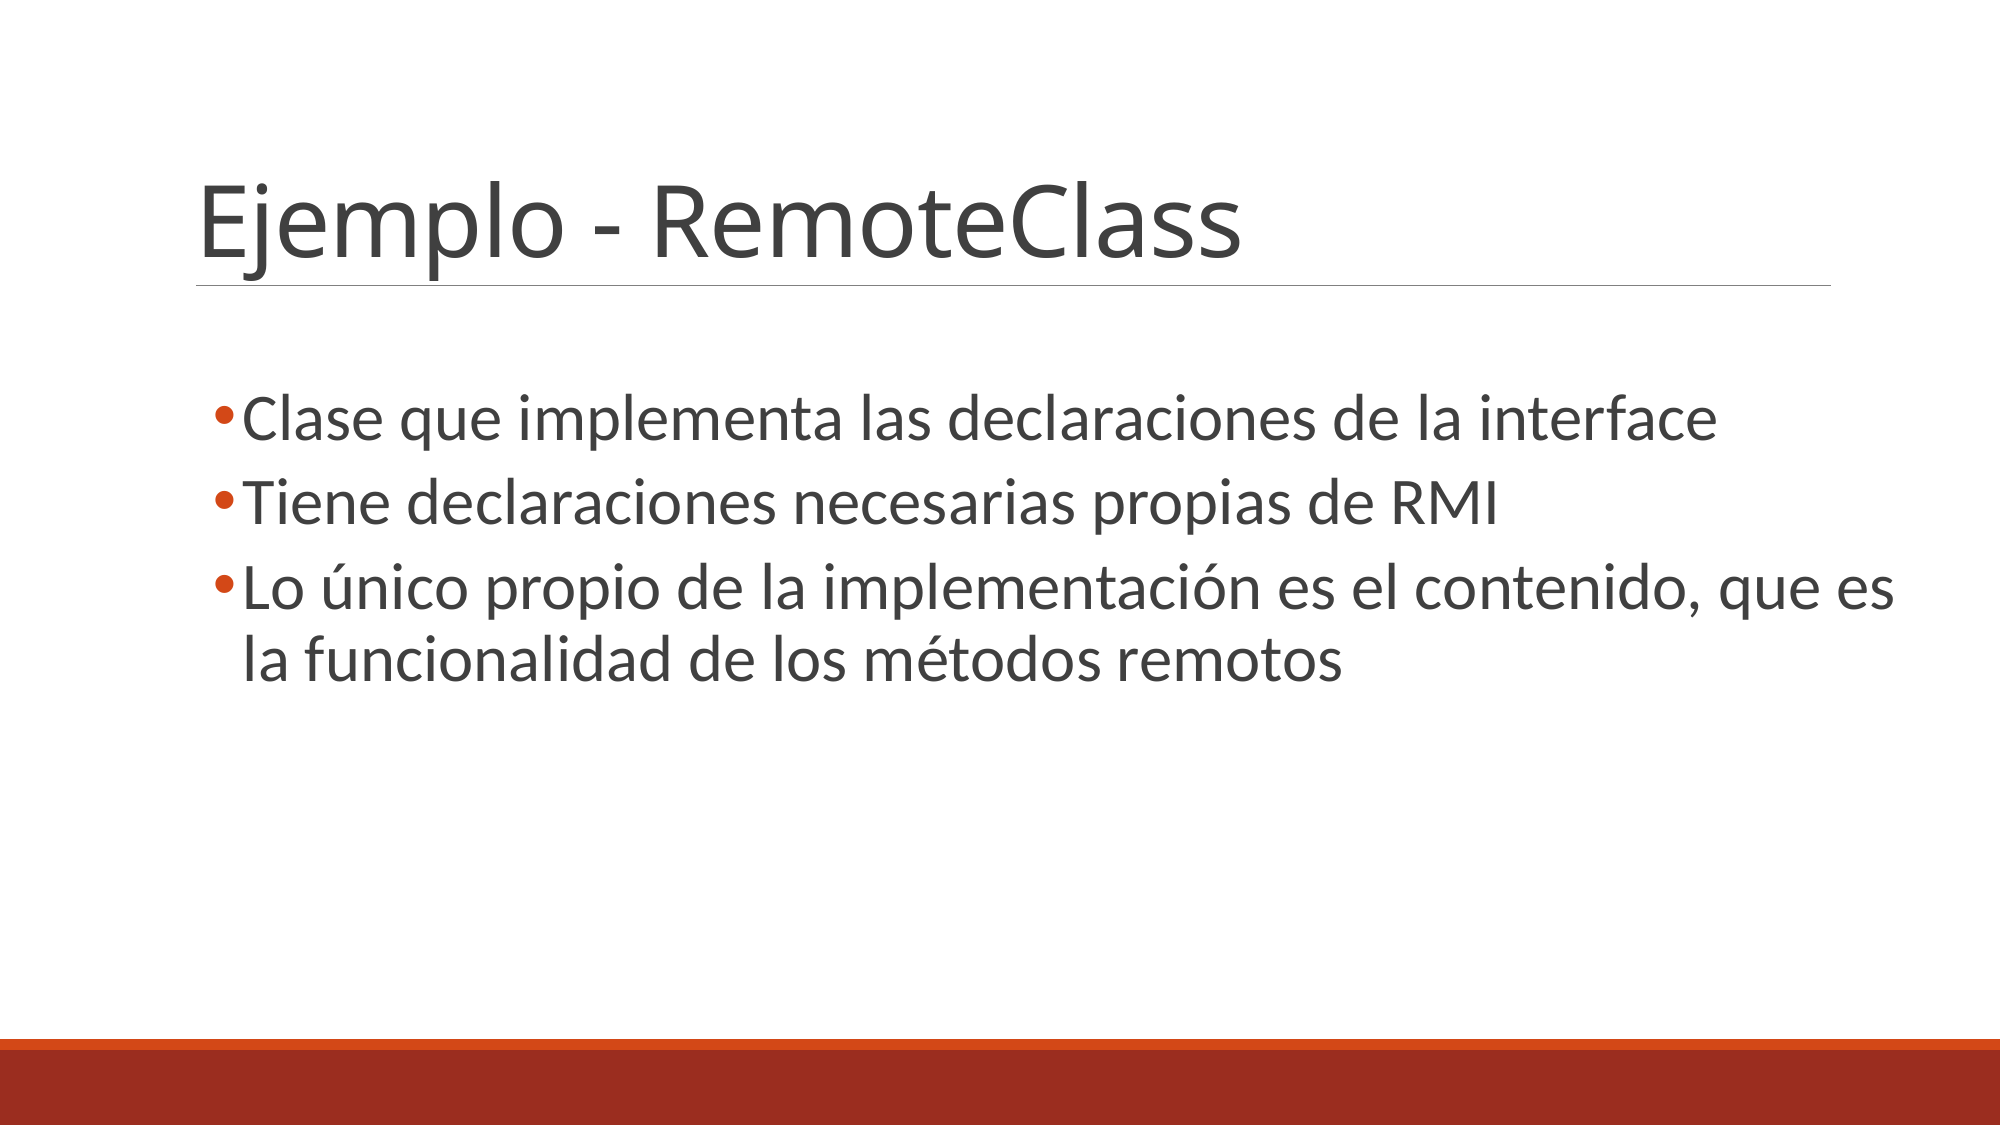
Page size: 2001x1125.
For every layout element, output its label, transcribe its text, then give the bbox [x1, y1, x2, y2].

list Clase que implementa las declaraciones de la interface Tiene declaraciones necesarias propias de RMI Lo único propio de la implementación es el contenido, que es la funcionalidad de los métodos remotos [1830, 302, 1929, 963]
text_box [179, 302, 1830, 963]
title Ejemplo - RemoteClass [180, 47, 1830, 285]
